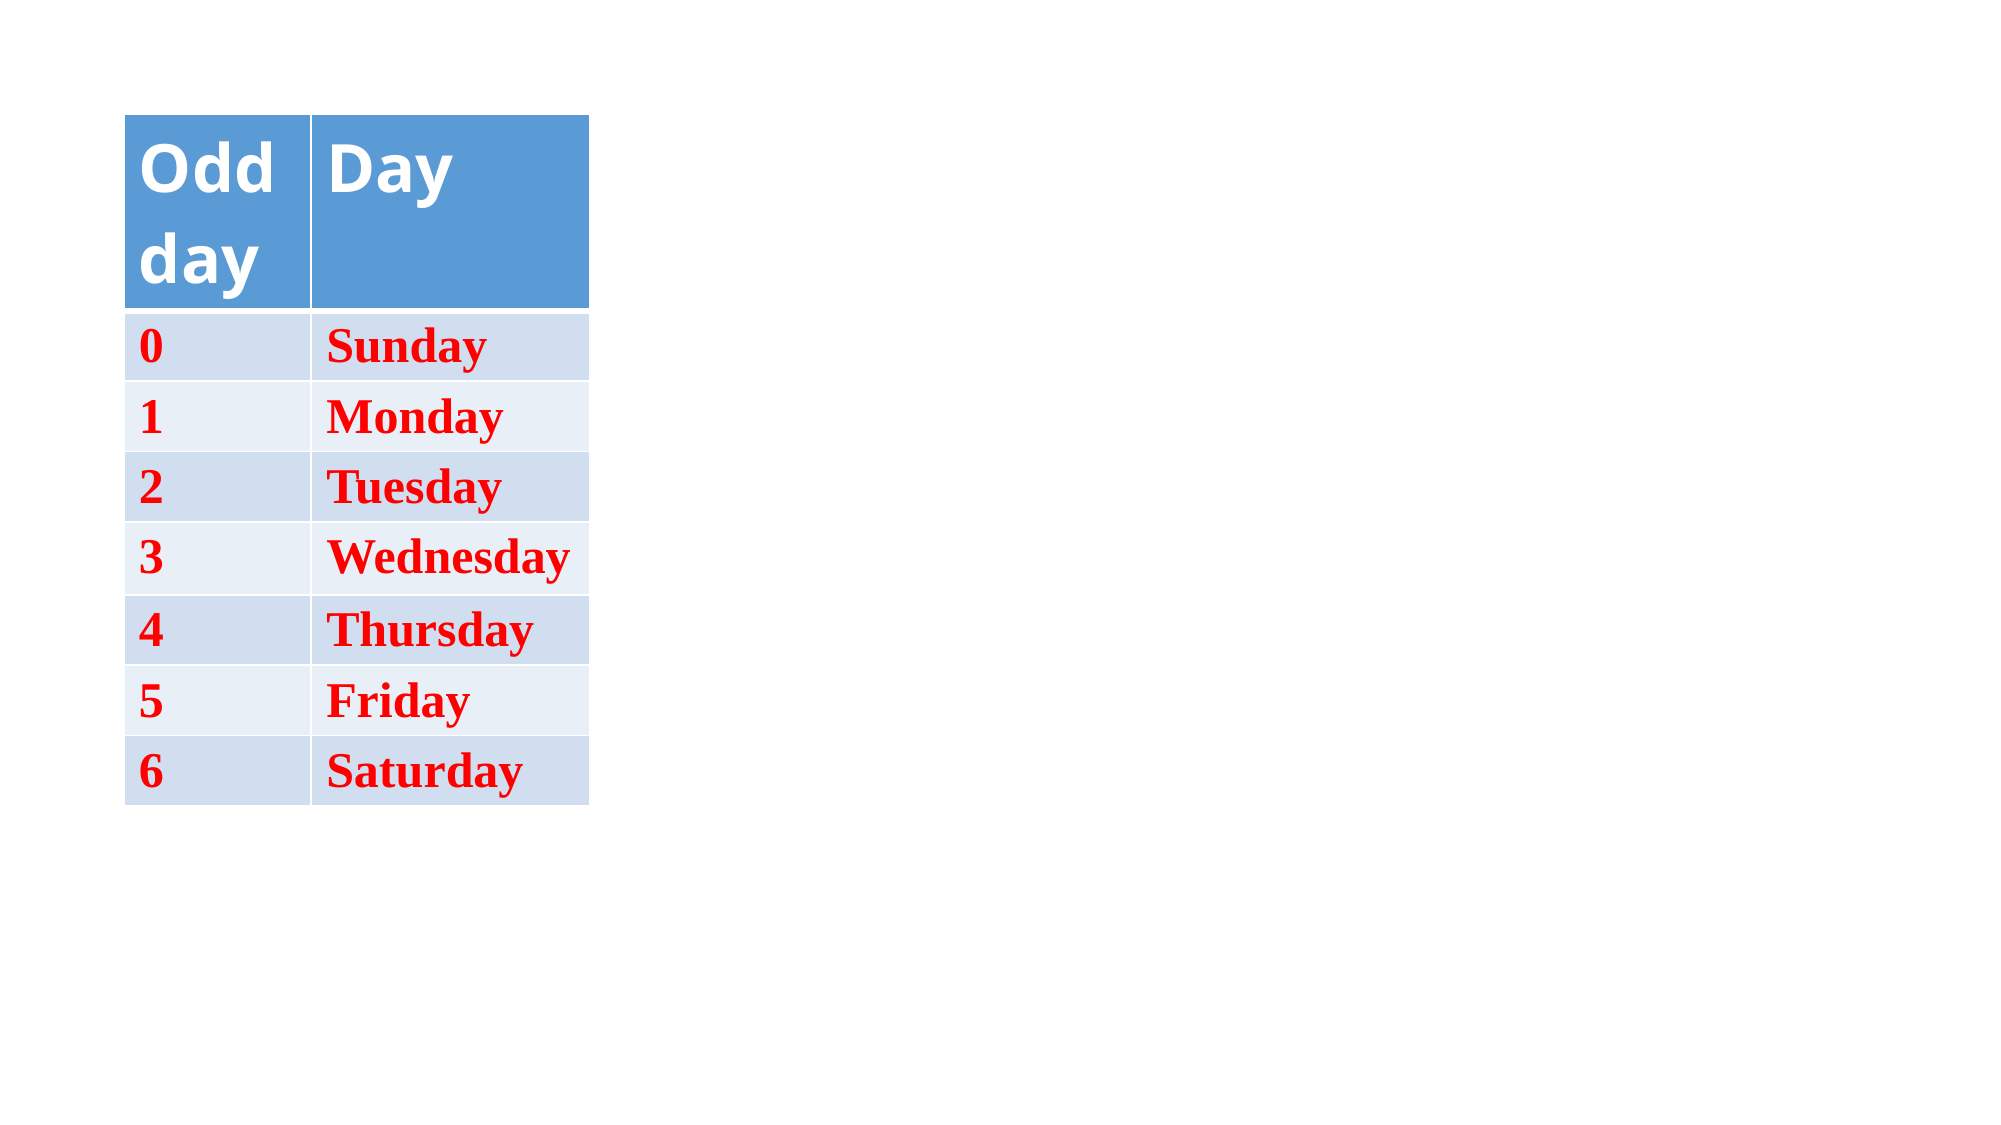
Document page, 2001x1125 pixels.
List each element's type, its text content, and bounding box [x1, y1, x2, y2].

table_cell Friday [312, 666, 589, 735]
table_header Day [312, 115, 589, 308]
table_cell 4 [125, 596, 310, 664]
table_cell Wednesday [312, 523, 589, 594]
table_header Odd day [125, 115, 310, 308]
table_cell 0 [125, 314, 310, 380]
table_cell 3 [125, 523, 310, 594]
table_cell Tuesday [312, 452, 589, 521]
table_cell 6 [125, 736, 310, 805]
table_cell 5 [125, 666, 310, 735]
table_cell Sunday [312, 314, 589, 380]
table_cell 2 [125, 452, 310, 521]
table_cell Thursday [312, 596, 589, 664]
table_cell Saturday [312, 736, 589, 805]
table_cell Monday [312, 382, 589, 451]
table_cell 1 [125, 382, 310, 451]
